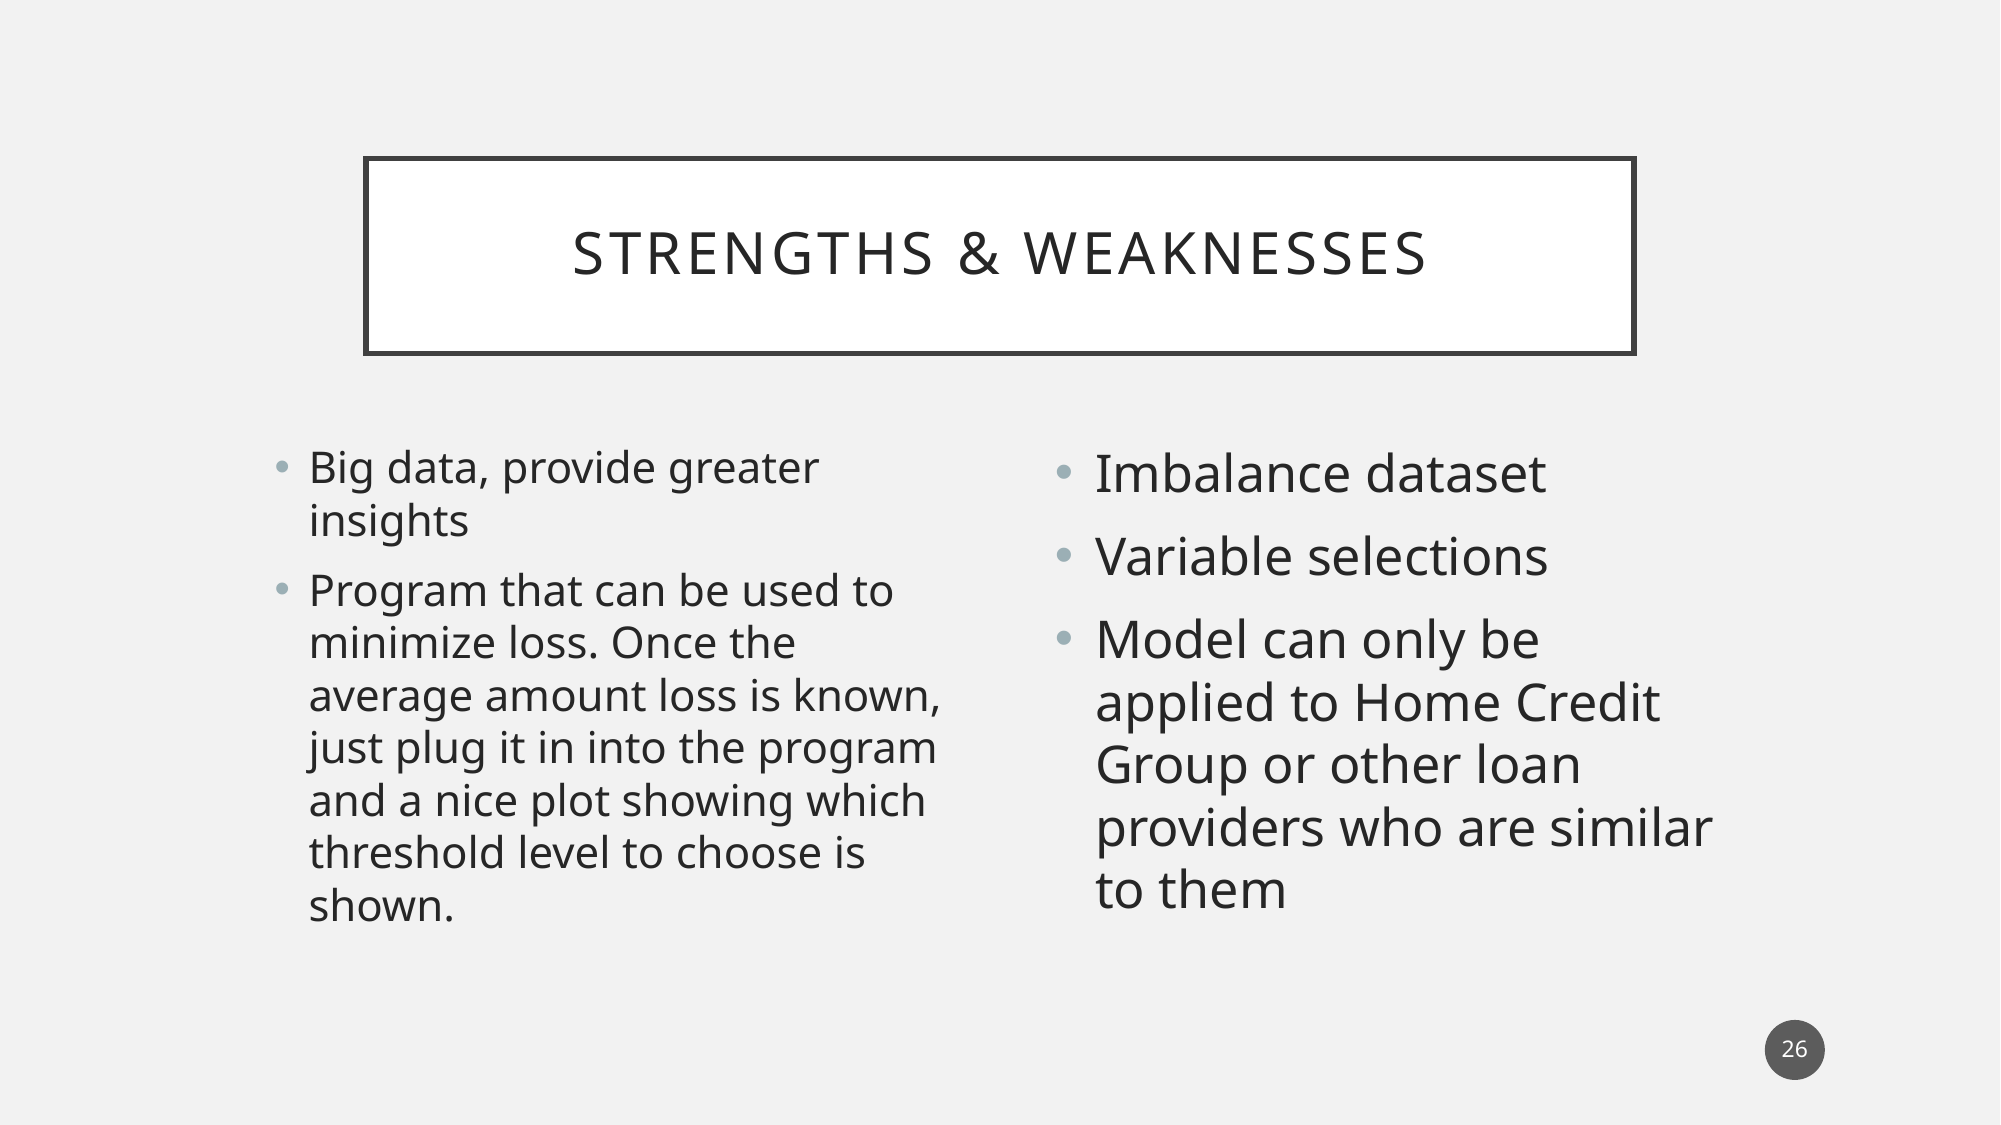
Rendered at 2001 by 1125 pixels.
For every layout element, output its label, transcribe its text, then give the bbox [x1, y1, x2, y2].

slide_number 26 [1764, 1019, 1825, 1080]
list Imbalance dataset Variable selections Model can only be applied to Home Credit Group or other loan providers who are similar to them [1039, 432, 1741, 942]
title Strengths & Weaknesses [363, 156, 1637, 356]
list Big data, provide greater insights Program that can be used to minimize loss. Once the average amount loss is known, just plug it in into the program and a nice plot showing which threshold level to choose is shown. [259, 432, 961, 942]
